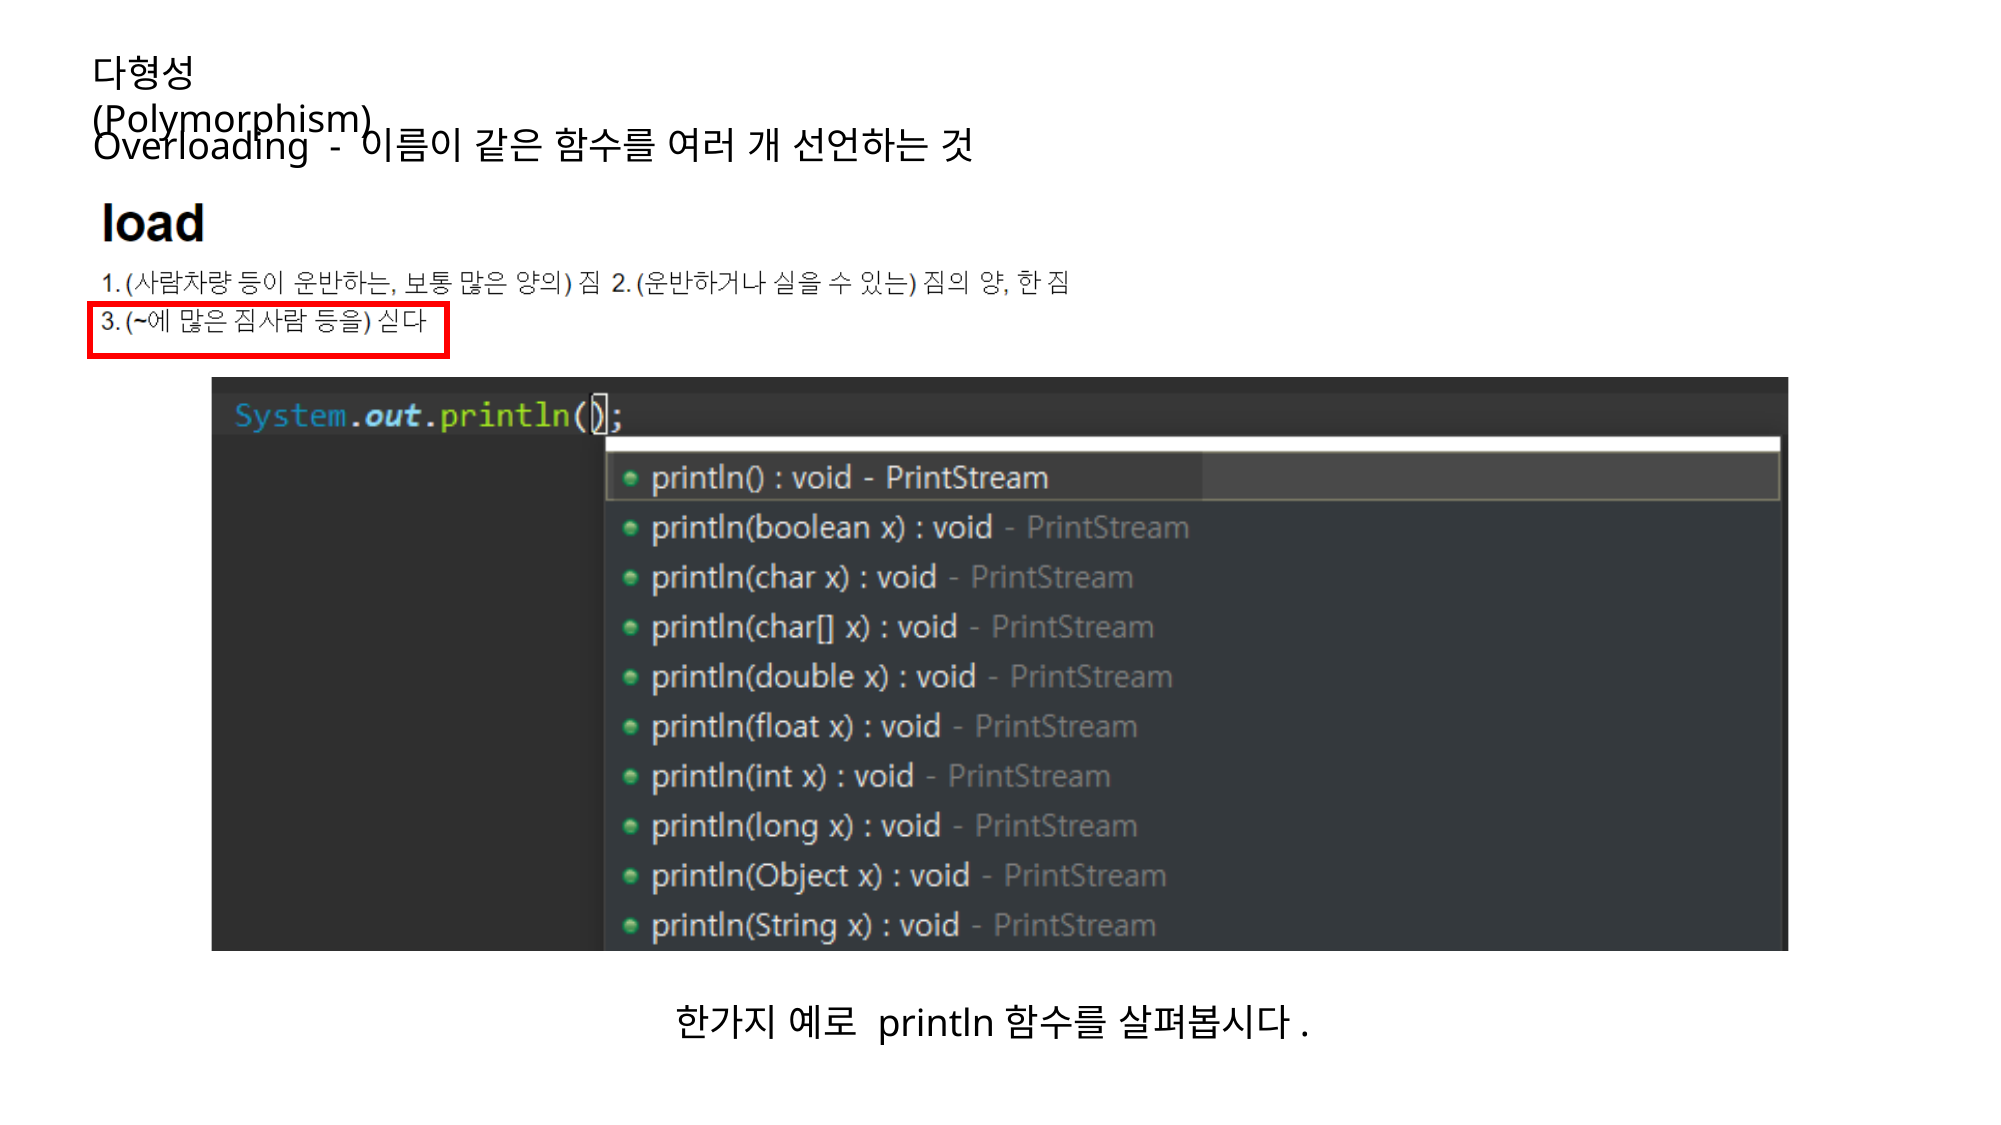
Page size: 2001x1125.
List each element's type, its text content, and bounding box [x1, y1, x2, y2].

picture [211, 377, 1789, 951]
text_box 다형성(Polymorphism) [78, 42, 480, 114]
text_box Overloading - 이름이 같은 함수를 여러 개 선언하는 것 [78, 114, 1090, 175]
picture [89, 196, 1102, 357]
text_box 한가지 예로 println함수를 살펴봅시다. [660, 991, 1340, 1052]
